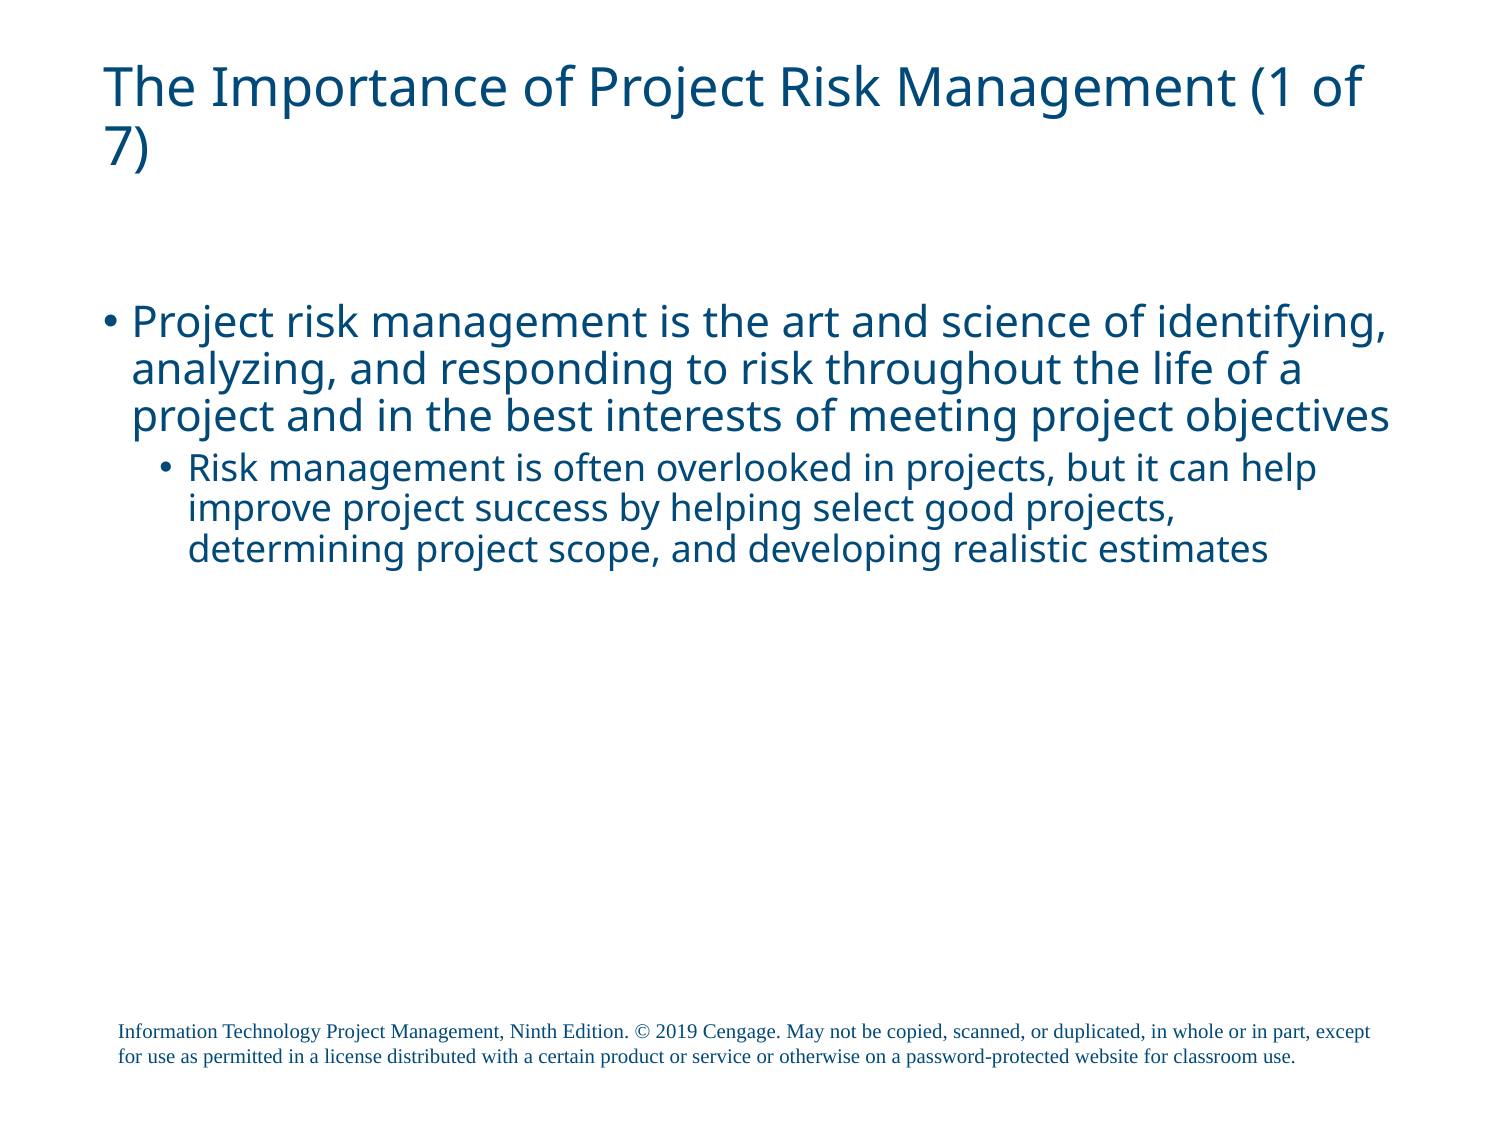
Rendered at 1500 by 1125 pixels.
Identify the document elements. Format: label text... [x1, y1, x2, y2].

title The Importance of Project Risk Management (1 of 7) [103, 59, 1397, 278]
list Project risk management is the art and science of identifying, analyzing, and responding to risk throughout the life of a project and in the best interests of meeting project objectives Risk management is often overlooked in projects, but it can help improve project success by helping select good projects, determining project scope, and developing realistic estimates [103, 299, 1397, 1009]
footer Information Technology Project Management, Ninth Edition. © 2019 Cengage. May not be copied, scanned, or duplicated, in whole or in part, except for use as permitted in a license distributed with a certain product or service or otherwise on a password-protected website for classroom use. [103, 1009, 1397, 1070]
